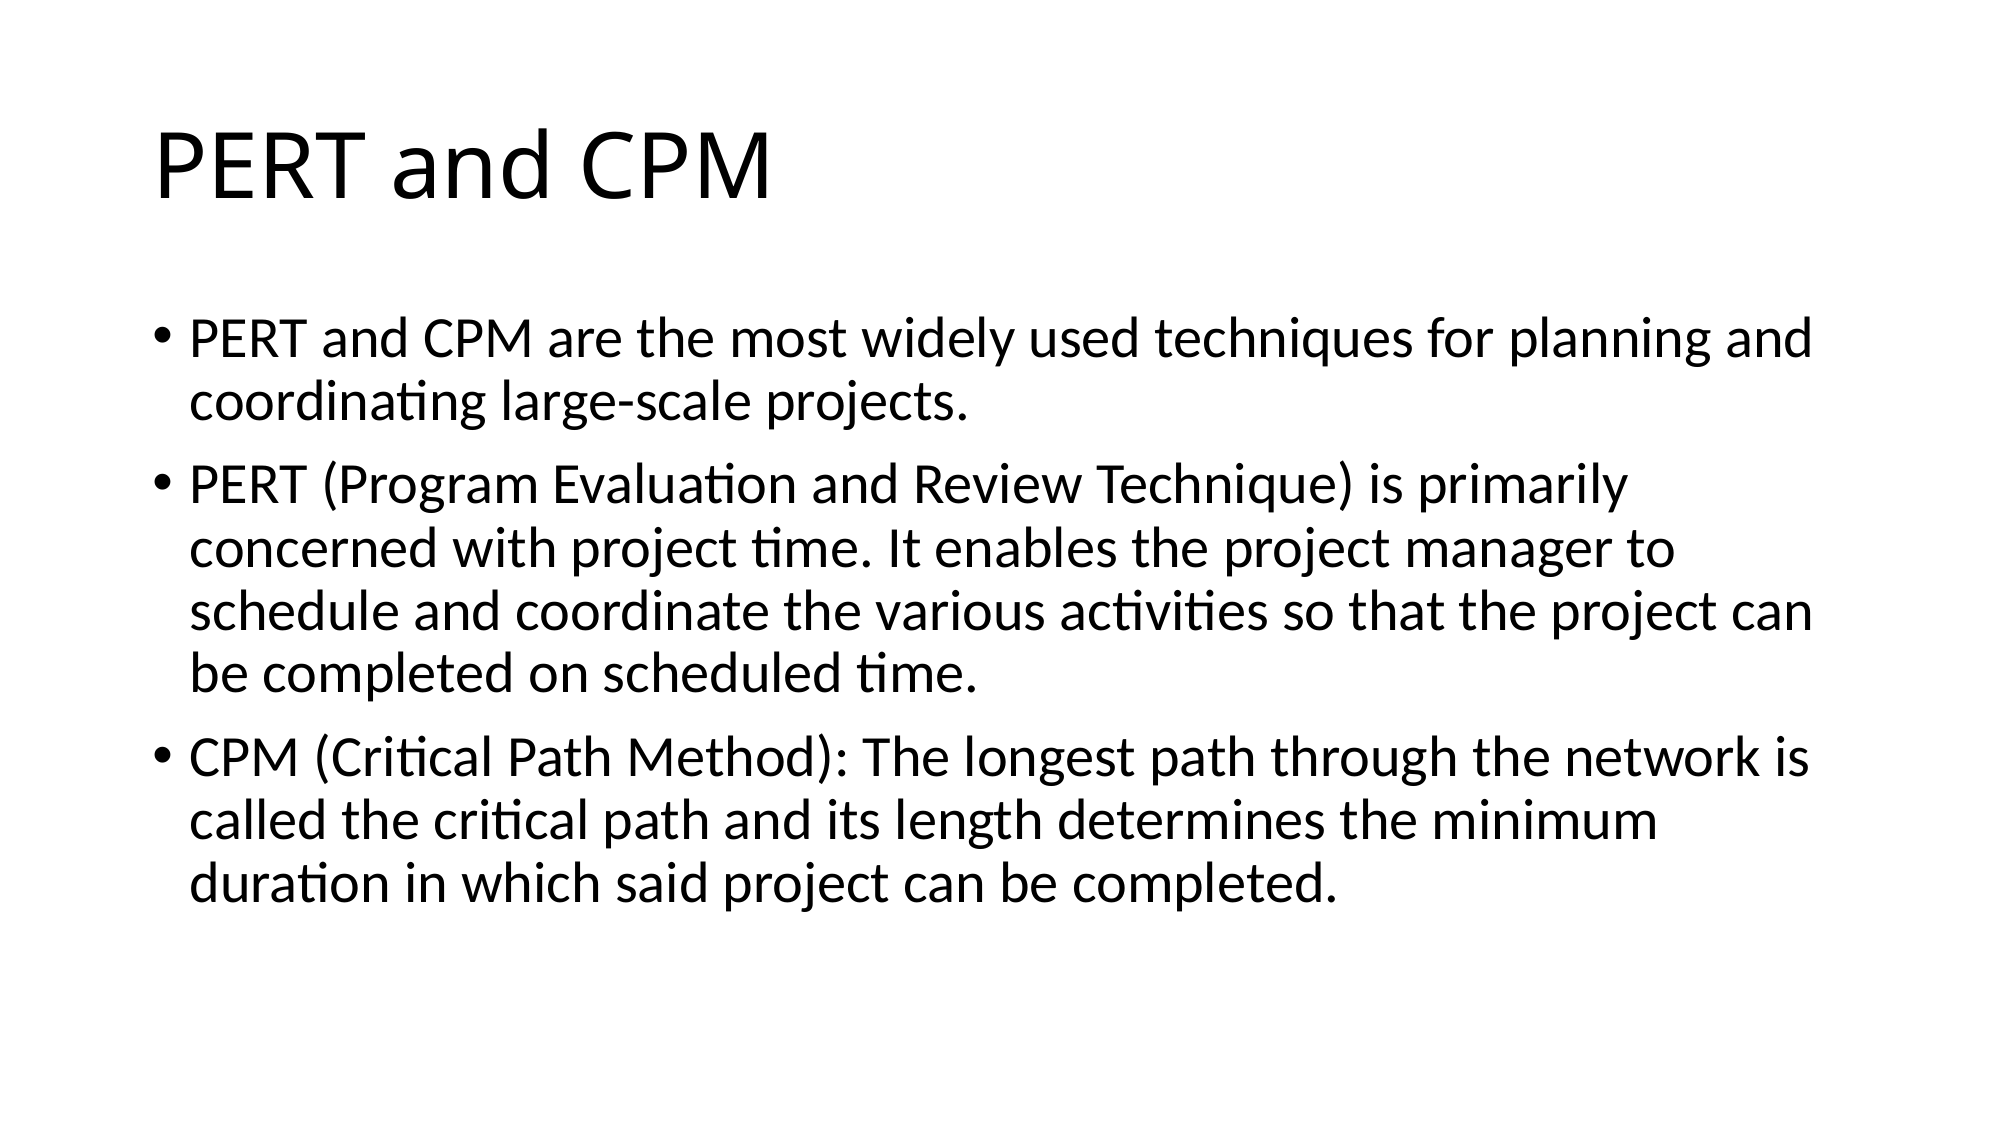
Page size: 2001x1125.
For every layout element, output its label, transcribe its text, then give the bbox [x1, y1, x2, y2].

title PERT and CPM [137, 59, 1863, 278]
list PERT and CPM are the most widely used techniques for planning and coordinating large-scale projects. PERT (Program Evaluation and Review Technique) is primarily concerned with project time. It enables the project manager to schedule and coordinate the various activities so that the project can be completed on scheduled time. CPM (Critical Path Method): The longest path through the network is called the critical path and its length determines the minimum duration in which said project can be completed. [137, 299, 1863, 1014]
